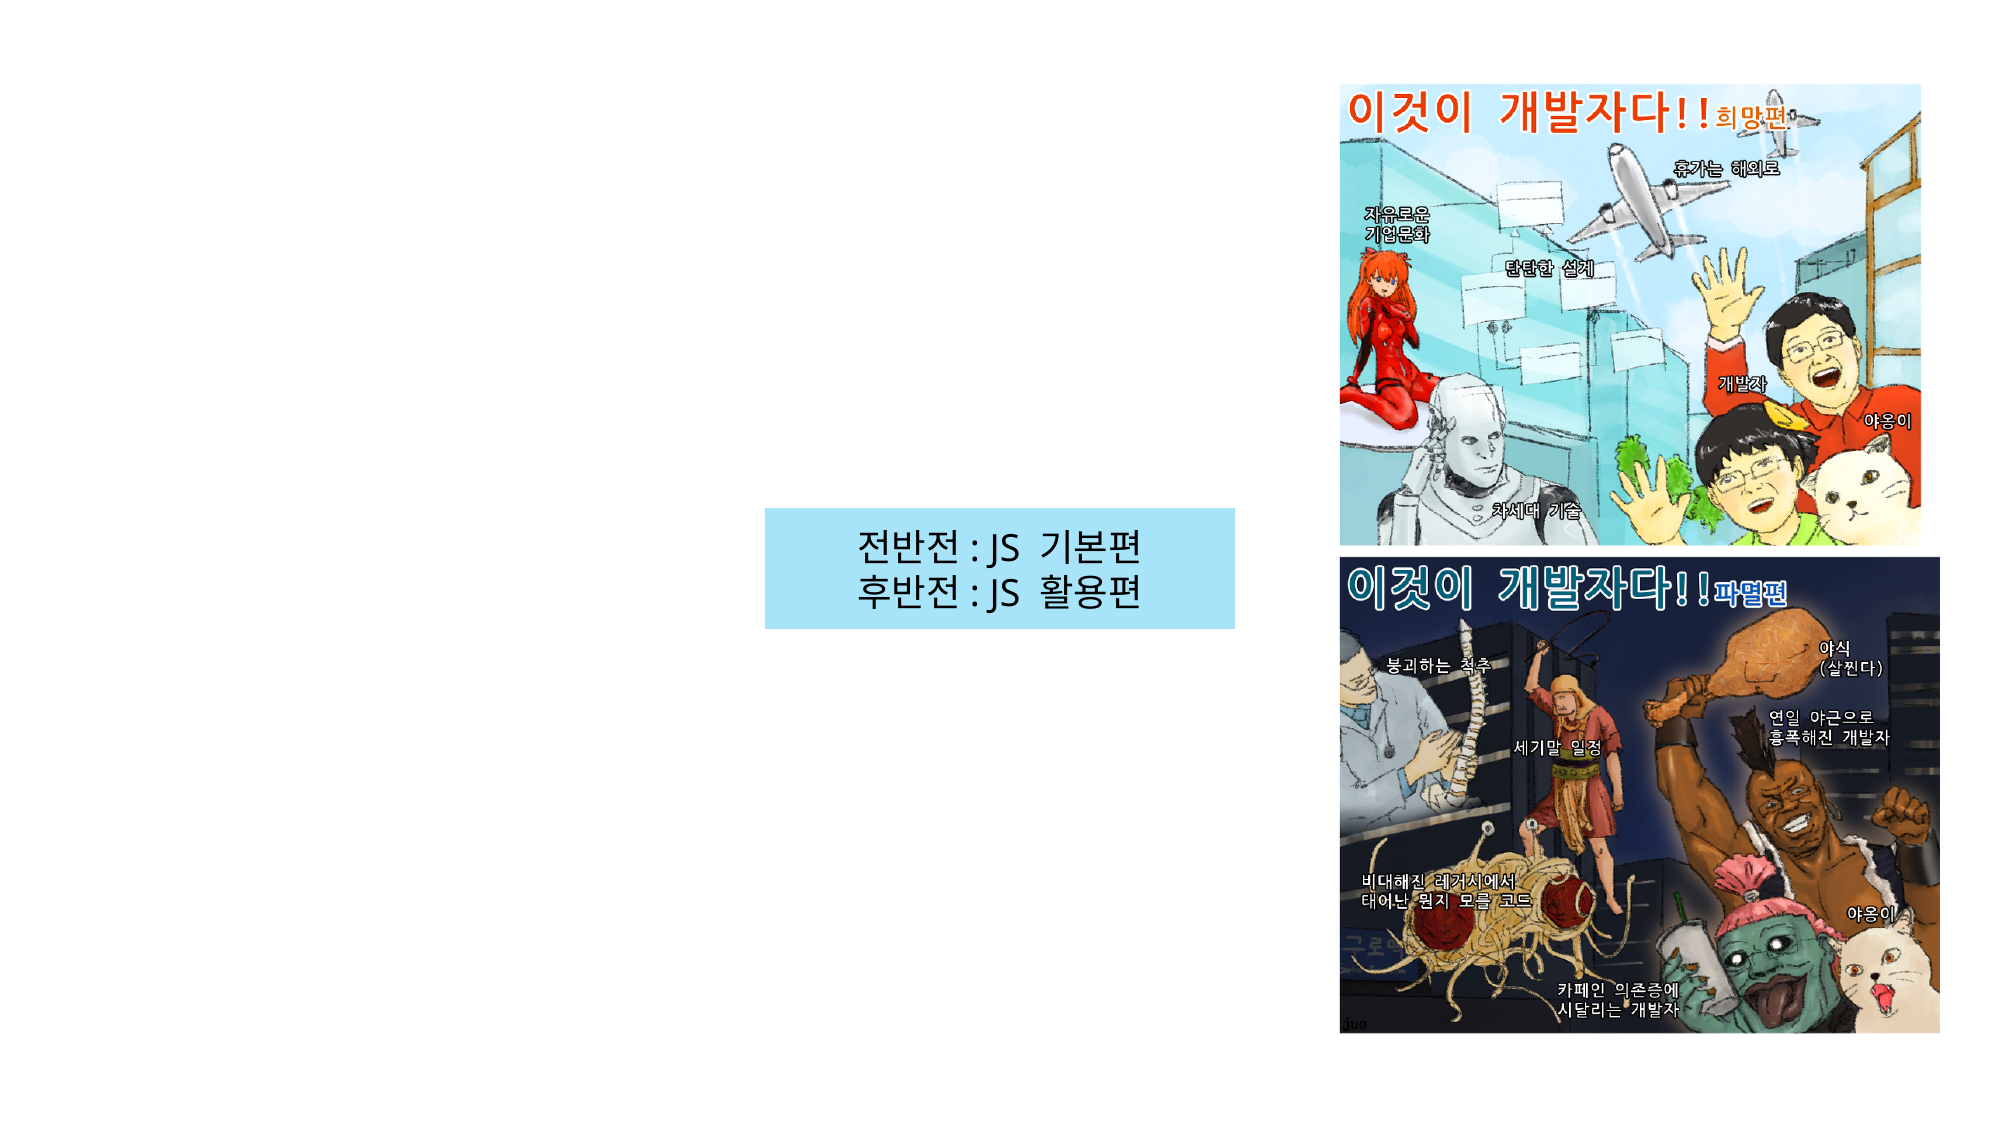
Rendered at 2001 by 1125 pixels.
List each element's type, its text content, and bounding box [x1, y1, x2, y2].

picture [1329, 71, 1950, 1042]
text_box 전반전: JS 기본편 후반전: JS 활용편 [764, 507, 1236, 630]
